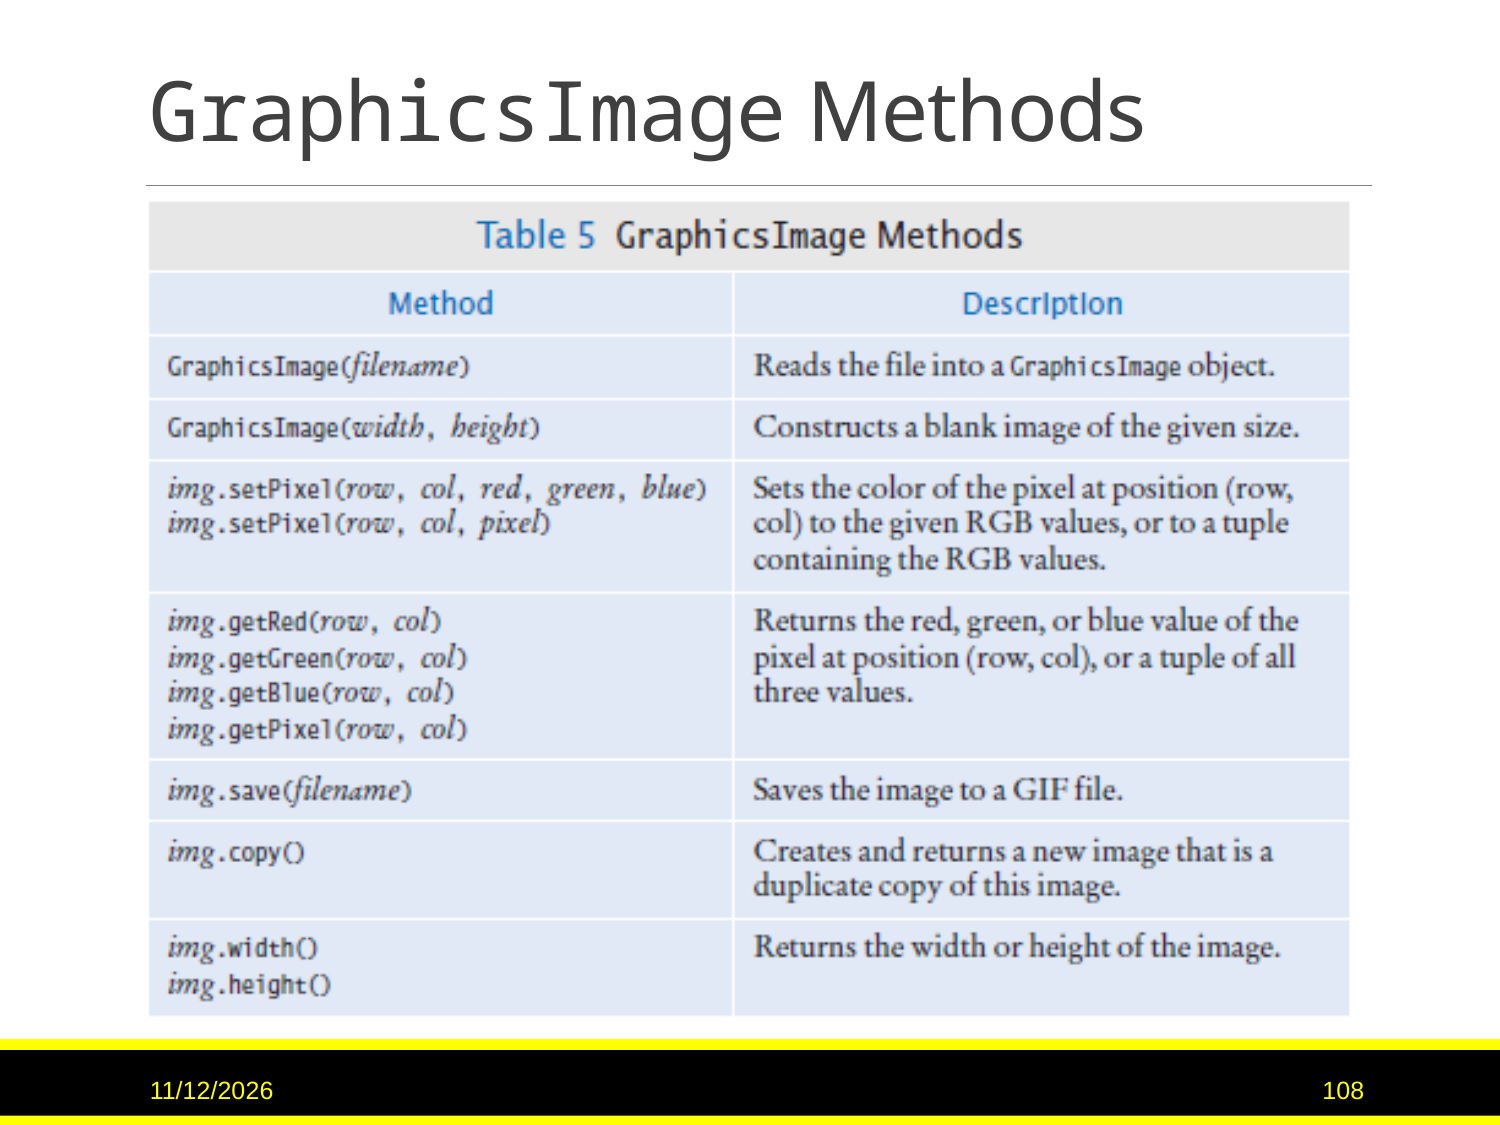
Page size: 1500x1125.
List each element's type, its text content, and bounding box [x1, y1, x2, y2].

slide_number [134, 1059, 440, 1120]
slide_number 108 [1217, 1059, 1380, 1120]
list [144, 195, 1356, 1020]
title GraphicsImage Methods [134, 47, 1373, 167]
